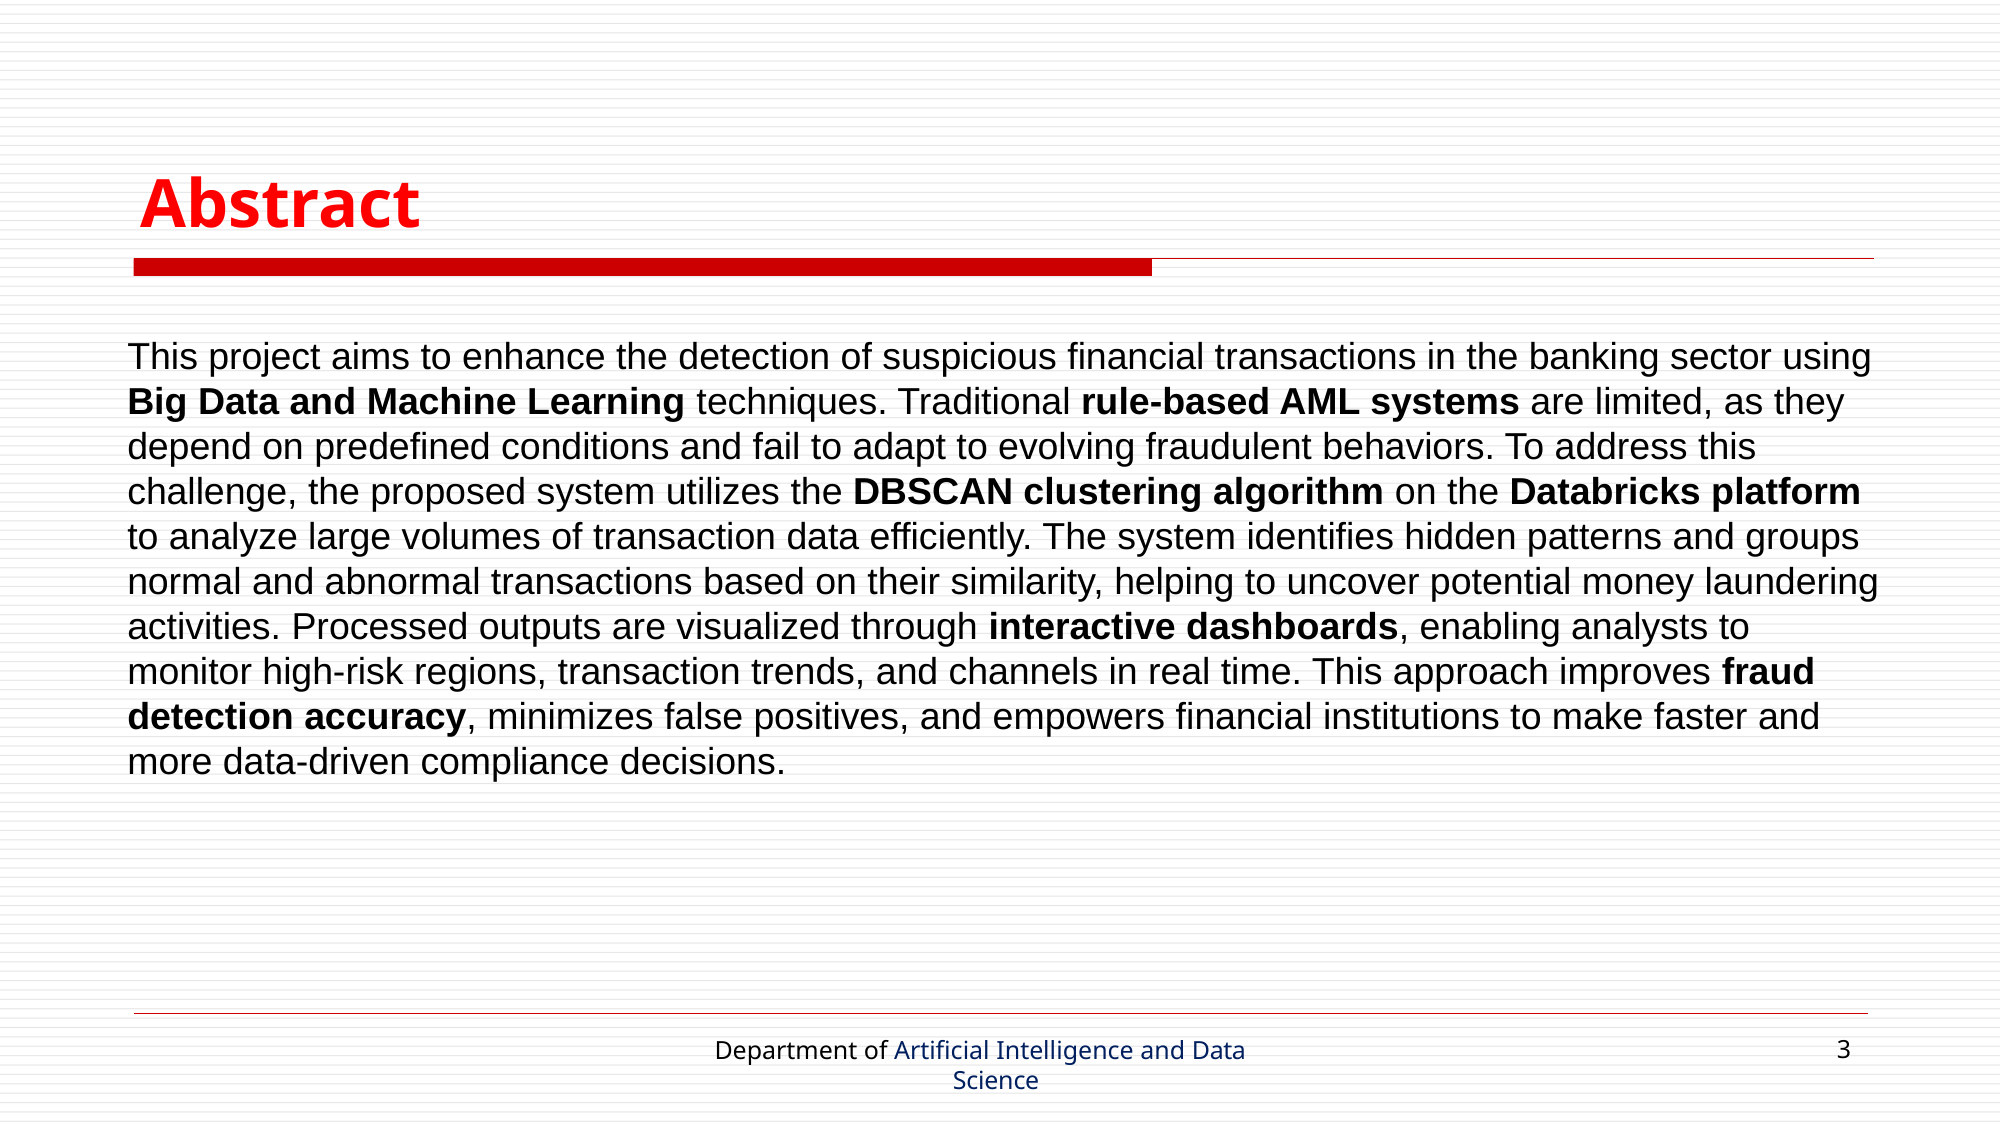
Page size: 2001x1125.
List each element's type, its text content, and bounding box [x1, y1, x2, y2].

text_box This project aims to enhance the detection of suspicious financial transactions in the banking sector using Big Data and Machine Learning techniques. Traditional rule-based AML systems are limited, as they depend on predefined conditions and fail to adapt to evolving fraudulent behaviors. To address this challenge, the proposed system utilizes the DBSCAN clustering algorithm on the Databricks platform to analyze large volumes of transaction data efficiently. The system identifies hidden patterns and groups normal and abnormal transactions based on their similarity, helping to uncover potential money laundering activities. Processed outputs are visualized through interactive dashboards, enabling analysts to monitor high-risk regions, transaction trends, and channels in real time. This approach improves fraud detection accuracy, minimizes false positives, and empowers financial institutions to make faster and more data-driven compliance decisions. [112, 324, 1900, 790]
picture [0, 0, 2000, 1125]
slide_number 3 [1814, 1031, 1862, 1125]
footer Department of Artificial Intelligence and Data Science [712, 1031, 1301, 1125]
title Abstract [138, 77, 1453, 324]
